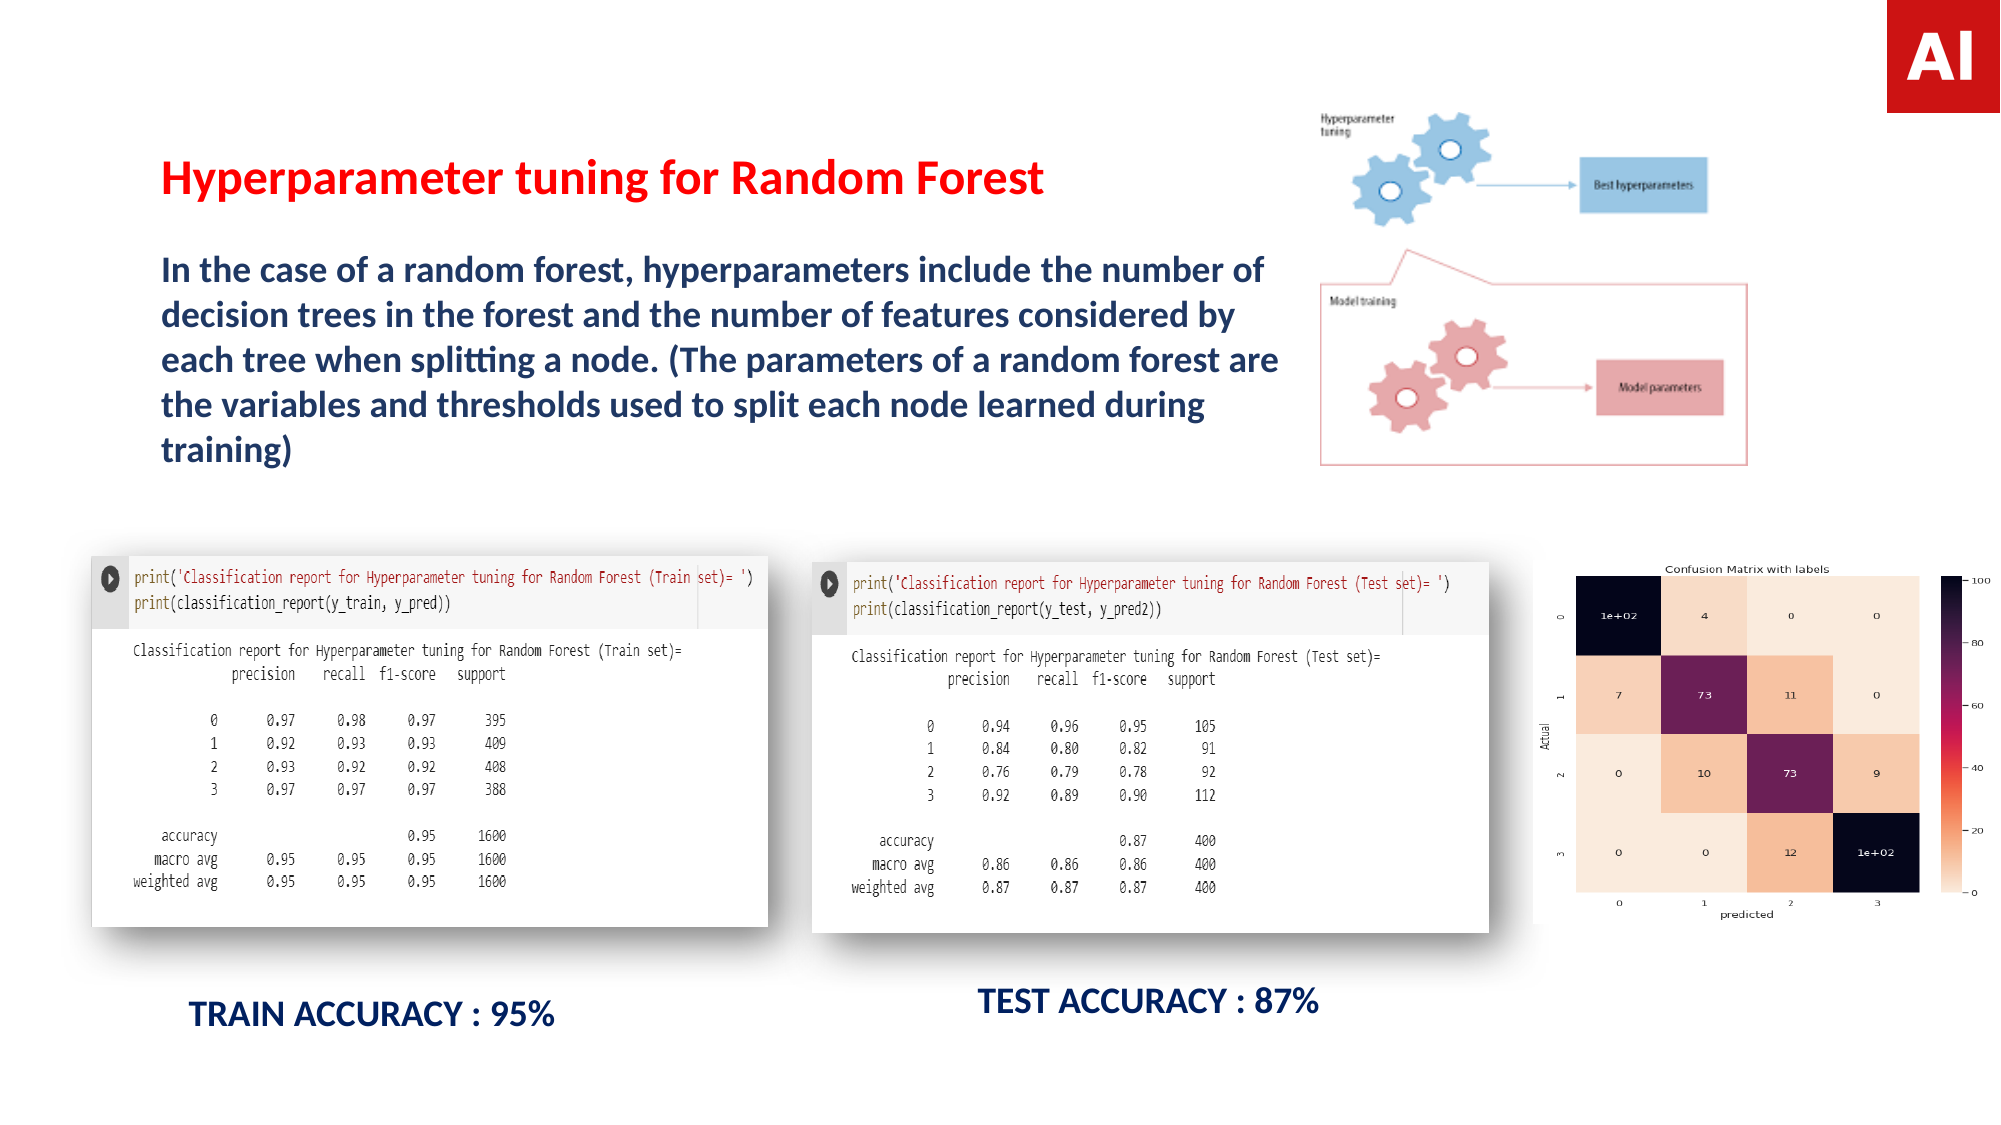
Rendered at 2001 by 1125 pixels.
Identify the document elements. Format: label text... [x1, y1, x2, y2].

text_box TEST ACCURACY : 87% [962, 968, 1364, 1029]
picture [1886, 0, 2000, 114]
picture [91, 556, 768, 928]
picture [1533, 559, 1998, 924]
picture [812, 562, 1489, 933]
picture [1319, 112, 1749, 466]
text_box TRAIN ACCURACY : 95% [173, 981, 588, 1042]
text_box In the case of a random forest, hyperparameters include the number of decision trees in the forest and the number of features considered by each tree when splitting a node. (The parameters of a random forest are the variables and thresholds used to split each node learned during training) [146, 237, 1305, 478]
text_box Hyperparameter tuning for Random Forest [146, 136, 1073, 212]
